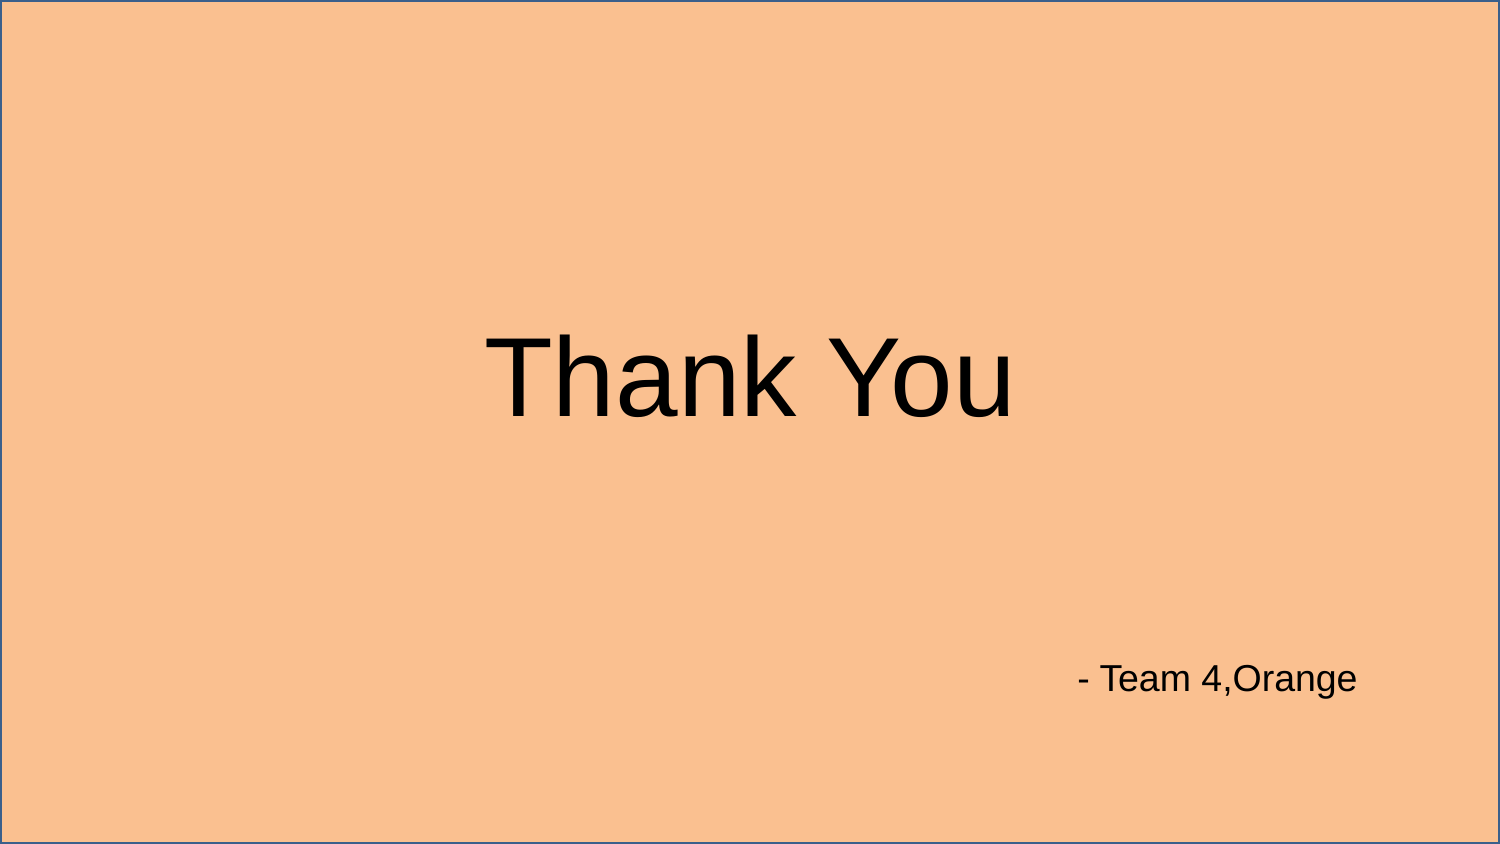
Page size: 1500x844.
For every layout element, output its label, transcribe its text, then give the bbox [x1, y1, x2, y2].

text_box - Team 4,Orange [1062, 646, 1475, 707]
text_box Thank You [318, 296, 1182, 447]
text_box [0, 0, 1500, 844]
